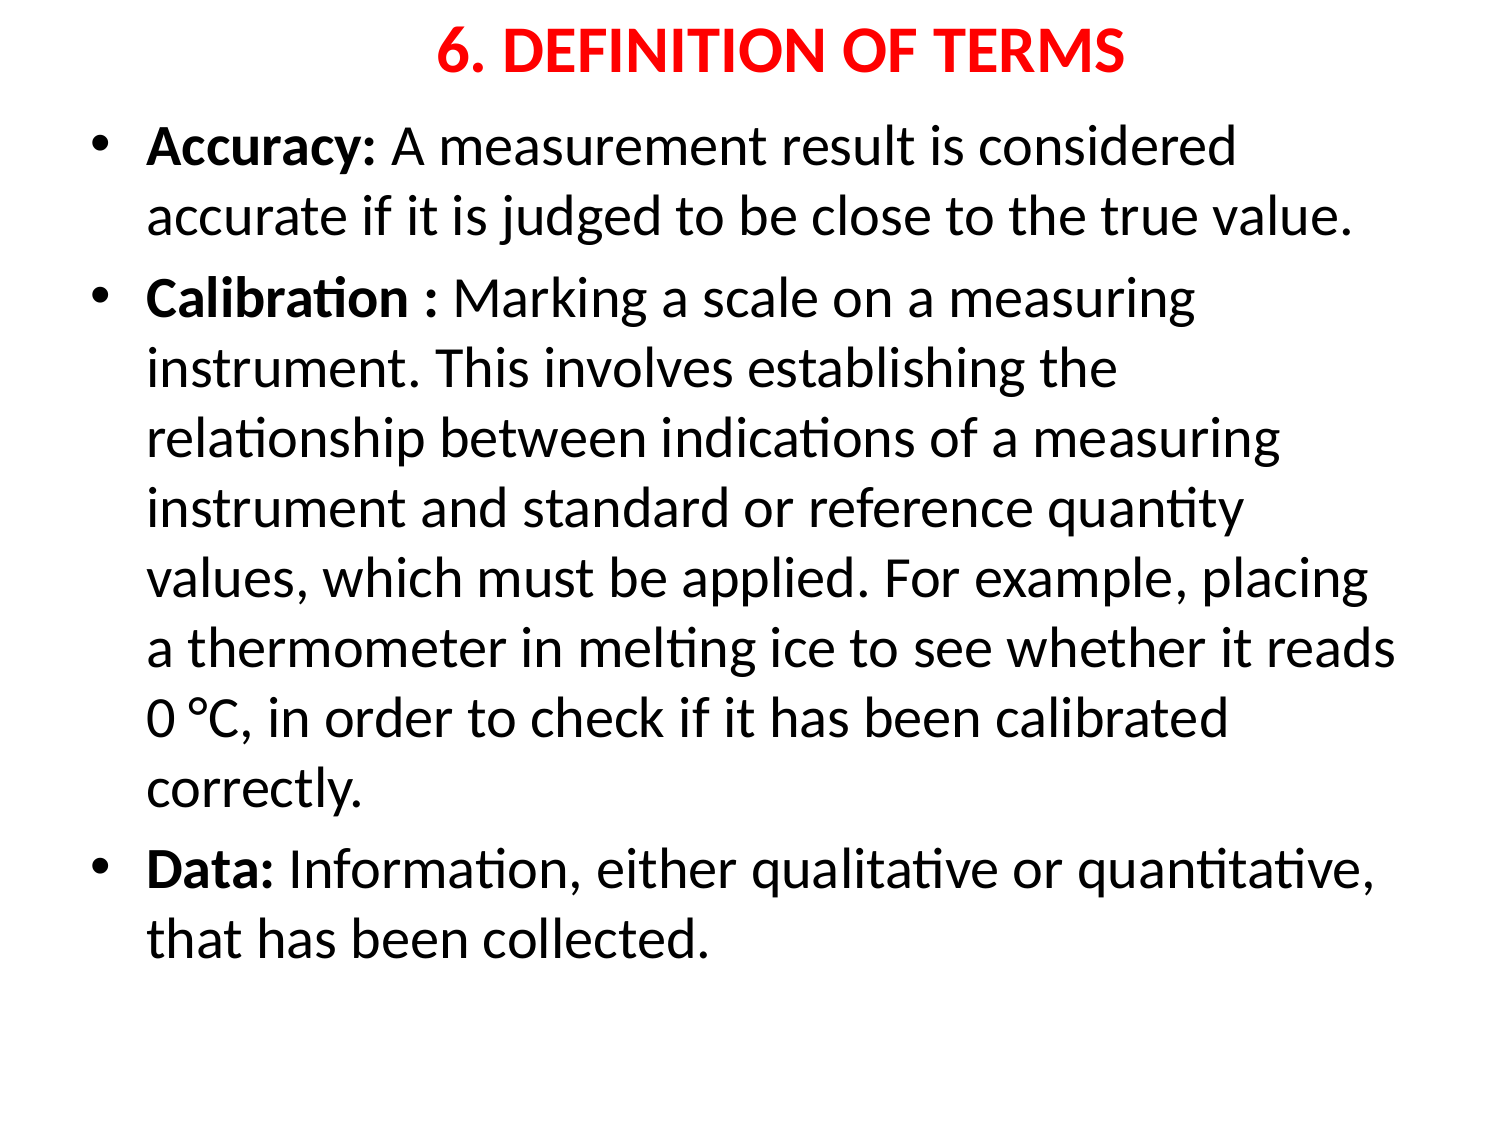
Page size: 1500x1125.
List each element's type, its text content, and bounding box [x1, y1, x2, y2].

title 6. DEFINITION OF TERMS [350, 0, 1213, 93]
list Accuracy: A measurement result is considered accurate if it is judged to be close to the true value. Calibration : Marking a scale on a measuring instrument. This involves establishing the relationship between indications of a measuring instrument and standard or reference quantity values, which must be applied. For example, placing a thermometer in melting ice to see whether it reads 0 °C, in order to check if it has been calibrated correctly. Data: Information, either qualitative or quantitative, that has been collected. [75, 99, 1425, 1005]
